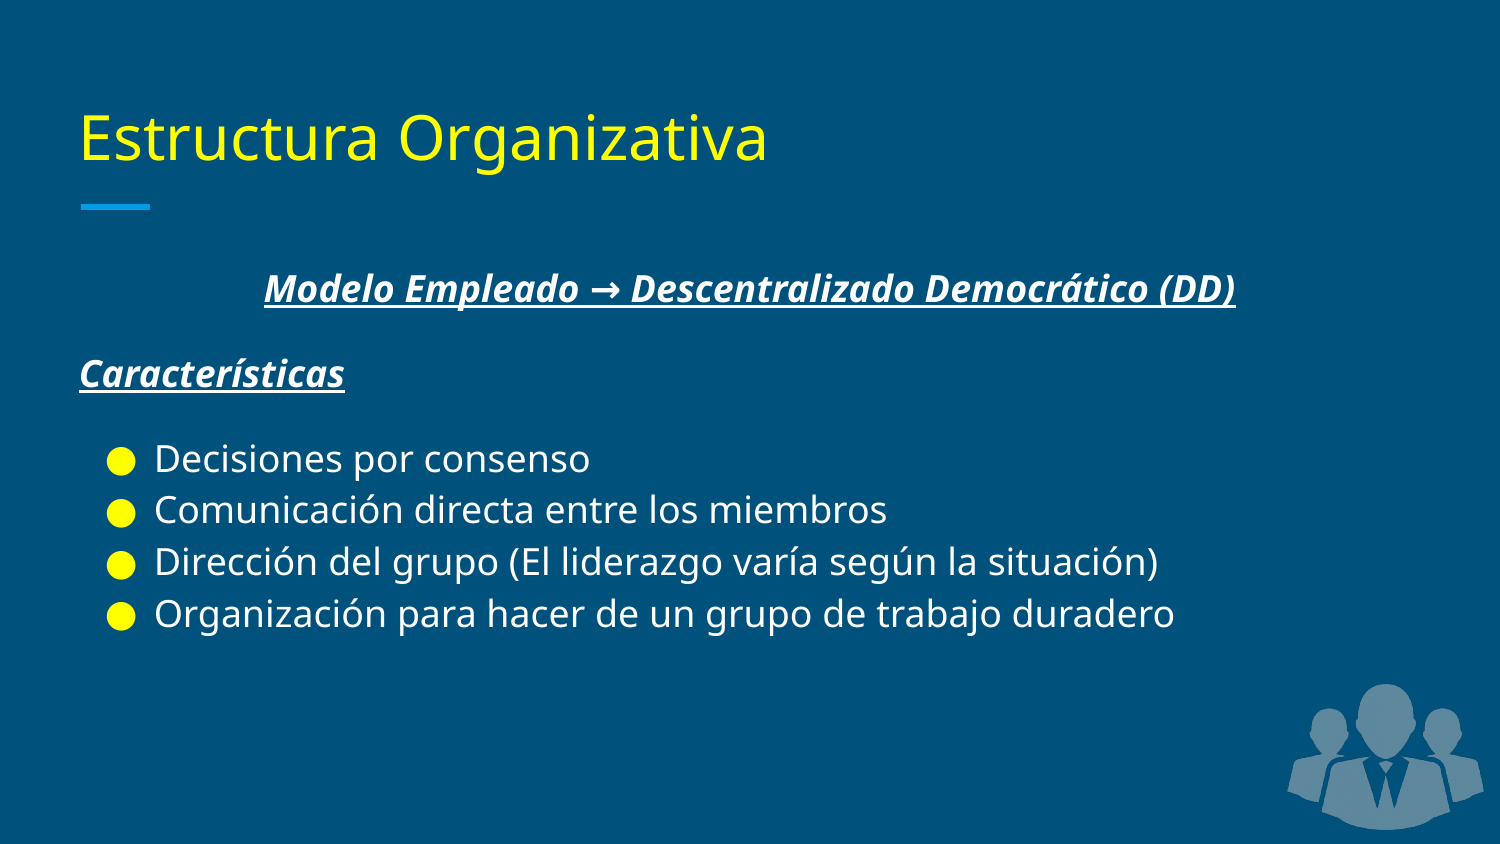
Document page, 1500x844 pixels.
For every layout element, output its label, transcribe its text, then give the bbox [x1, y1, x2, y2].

title Estructura Organizativa [63, 75, 1437, 188]
picture [1380, 762, 1392, 772]
picture [1356, 685, 1415, 758]
picture [1423, 709, 1483, 801]
picture [1288, 709, 1348, 801]
picture [1322, 758, 1449, 829]
list Modelo Empleado → Descentralizado Democrático (DD) Características Decisiones por consenso Comunicación directa entre los miembros Dirección del grupo (El liderazgo varía según la situación) Organización para hacer de un grupo de trabajo duradero [63, 242, 1437, 748]
